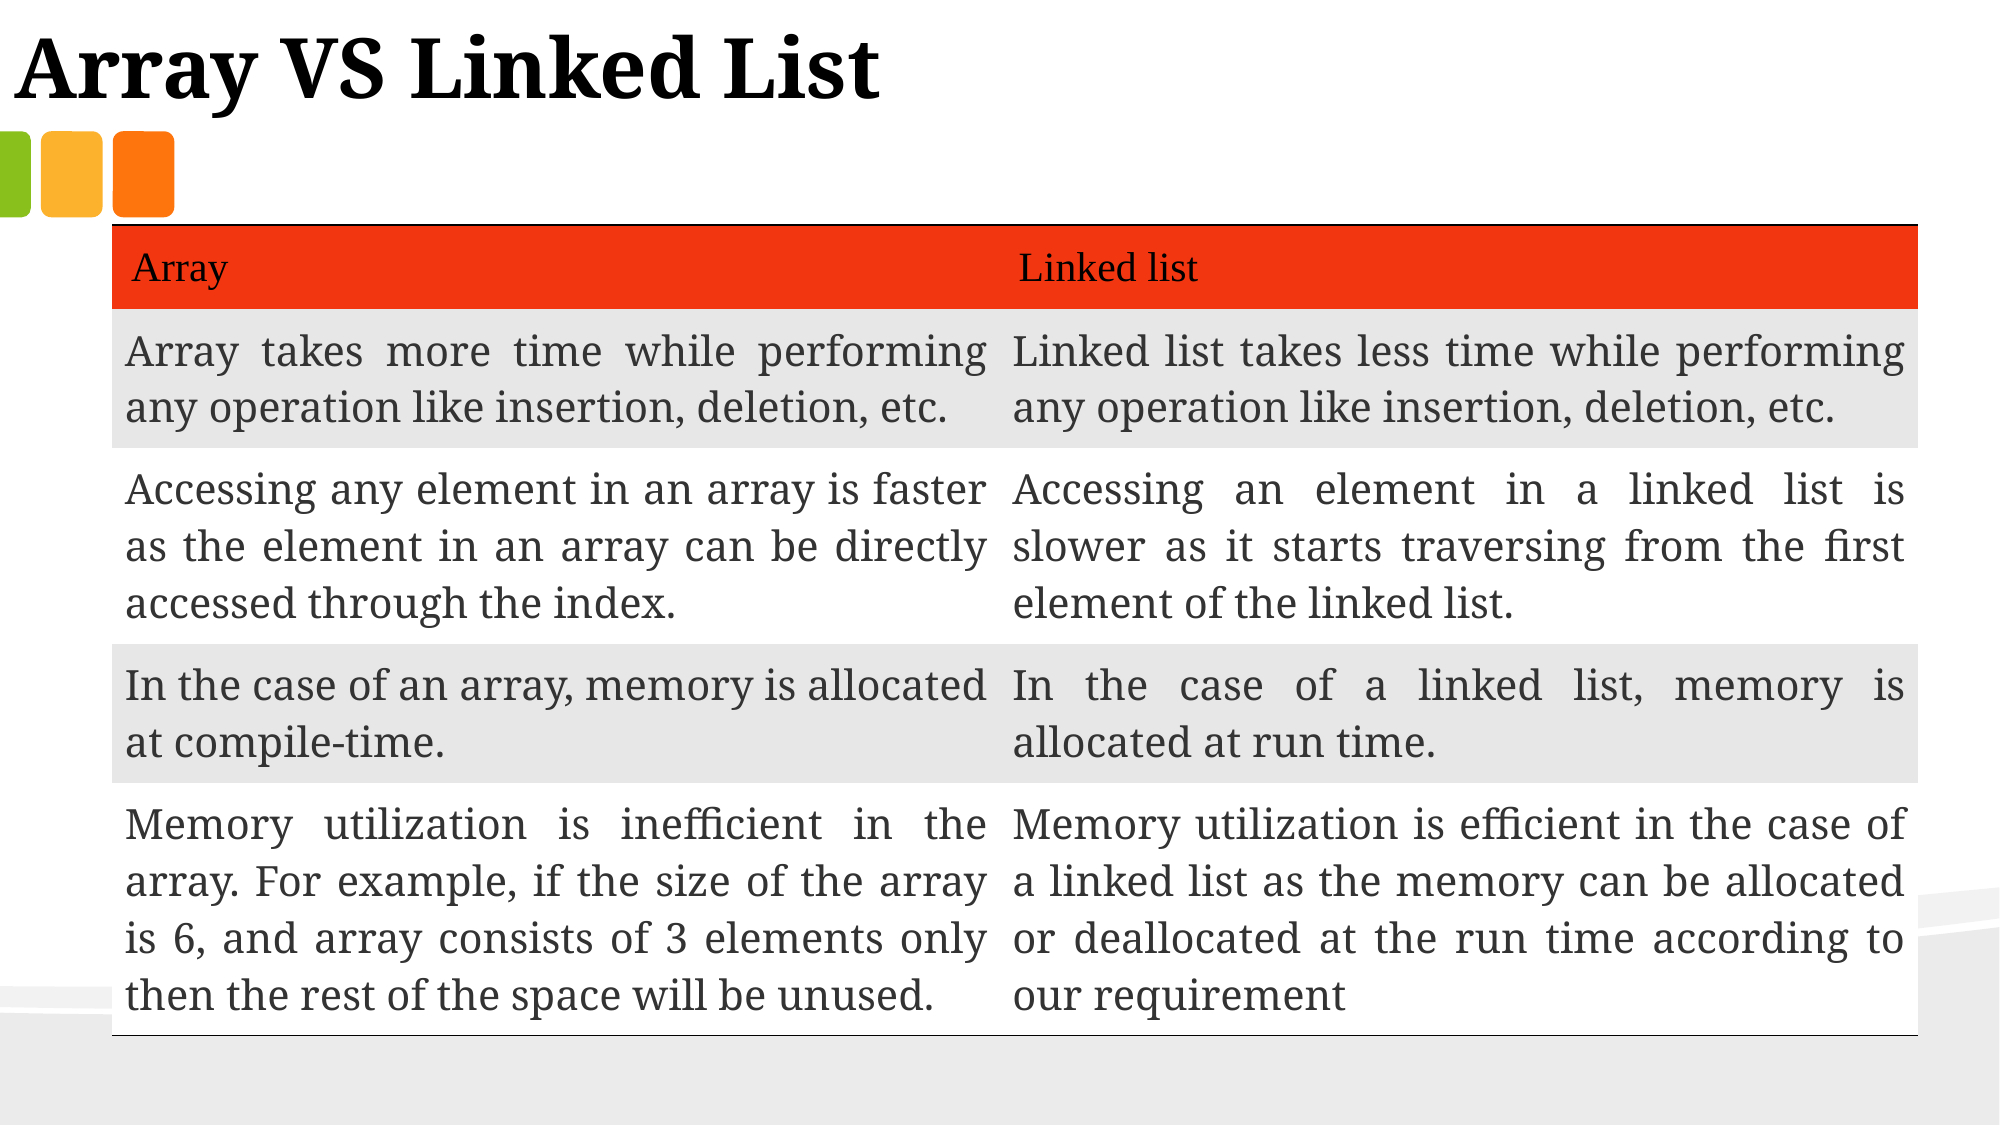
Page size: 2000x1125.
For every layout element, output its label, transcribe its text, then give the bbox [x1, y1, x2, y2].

table_cell Accessing an element in a linked list is slower as it starts traversing from the first element of the linked list. [1000, 448, 1918, 644]
table_cell Memory utilization is efficient in the case of a linked list as the memory can be allocated or deallocated at the run time according to our requirement [1000, 783, 1918, 1035]
table_cell Linked list takes less time while performing any operation like insertion, deletion, etc. [1000, 309, 1918, 448]
table_cell Accessing any element in an array is faster as the element in an array can be directly accessed through the index. [112, 448, 1000, 644]
table_cell In the case of an array, memory is allocated at compile-time. [112, 644, 1000, 783]
table_header Array [112, 226, 1000, 309]
table_cell In the case of a linked list, memory is allocated at run time. [1000, 644, 1918, 783]
text_box Array VS Linked List [0, 0, 1551, 125]
table_header Linked list [1000, 226, 1918, 309]
table_cell Array takes more time while performing any operation like insertion, deletion, etc. [112, 309, 1000, 448]
table_cell Memory utilization is inefficient in the array. For example, if the size of the array is 6, and array consists of 3 elements only then the rest of the space will be unused. [112, 783, 1000, 1035]
